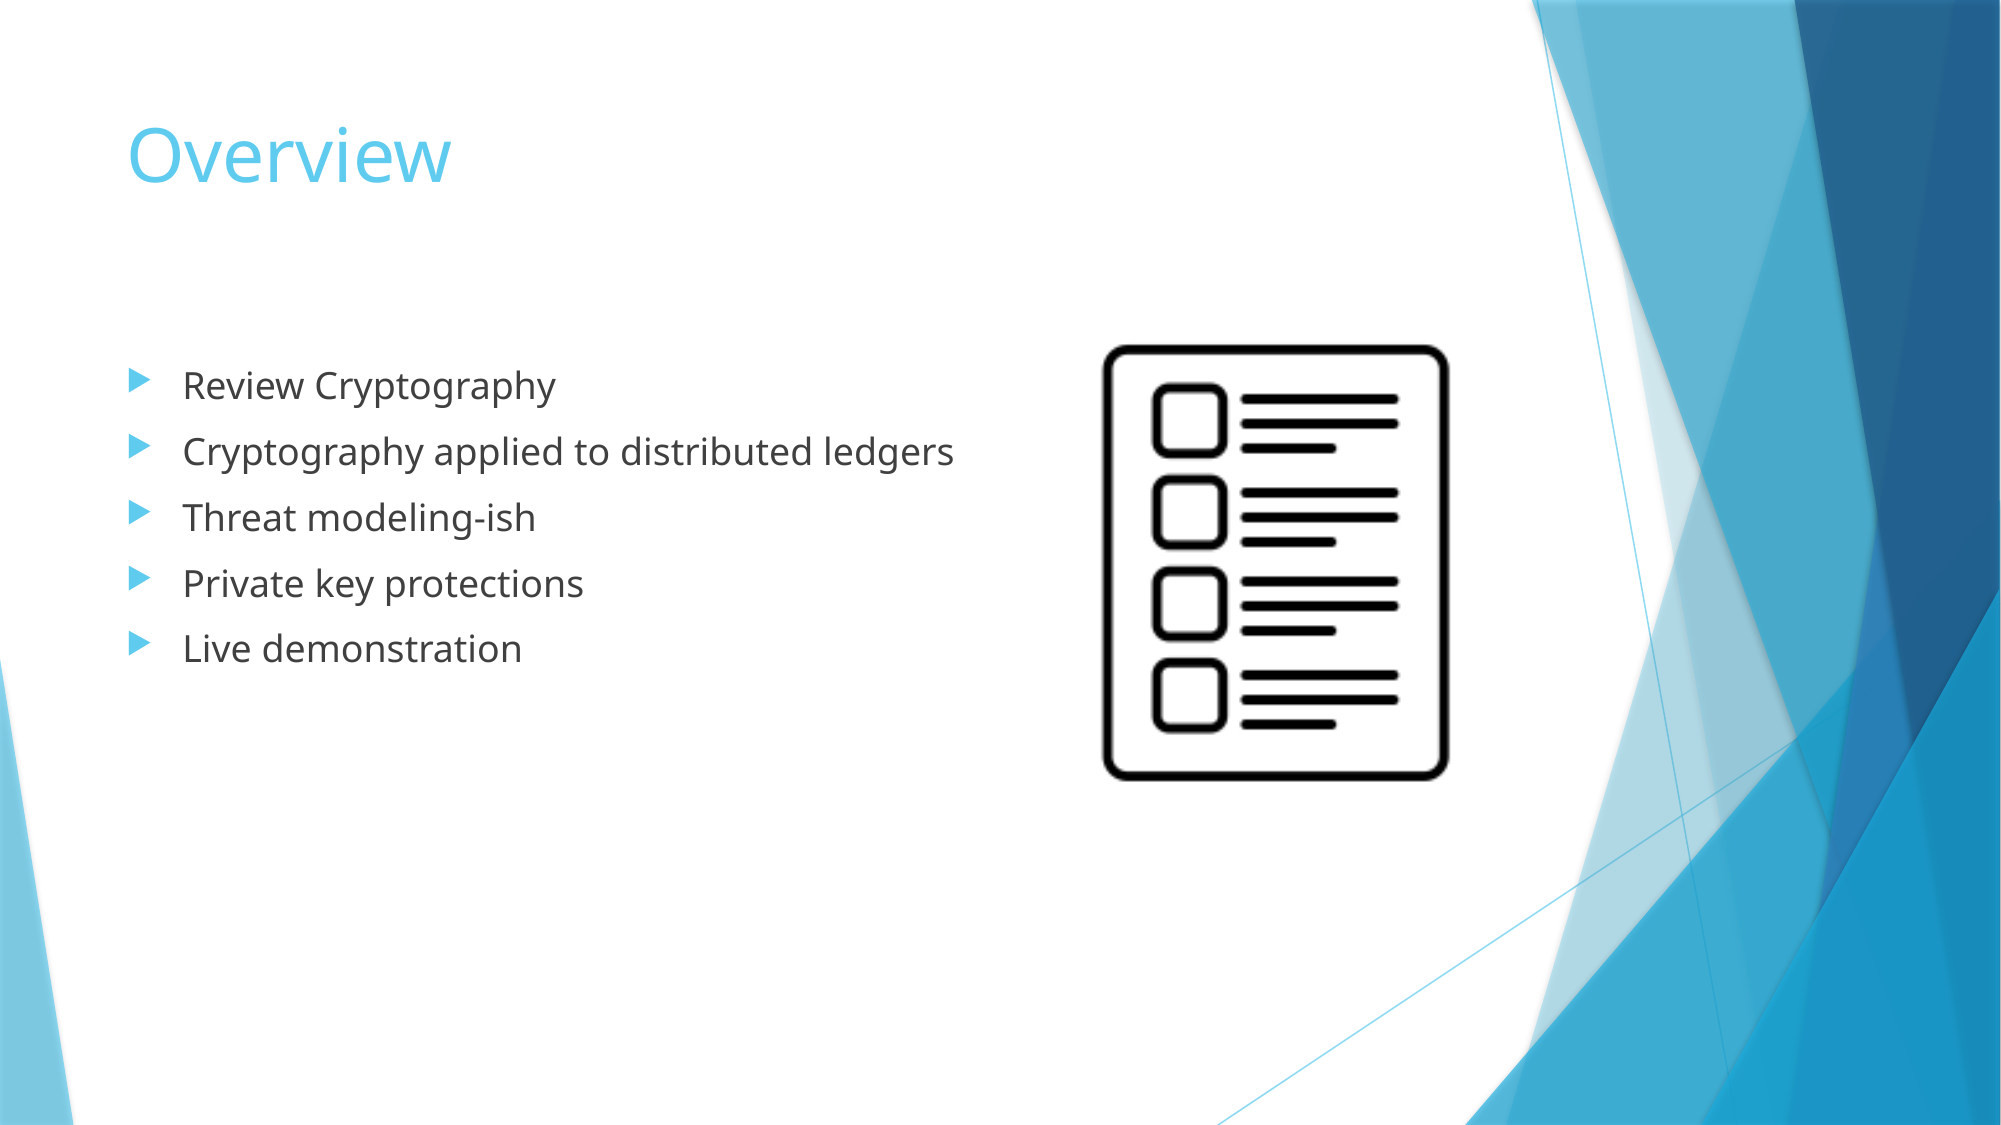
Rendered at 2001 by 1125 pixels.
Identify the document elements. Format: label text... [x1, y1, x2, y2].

list Review Cryptography Cryptography applied to distributed ledgers Threat modeling-ish Private key protections Live demonstration [111, 354, 1522, 992]
picture [1028, 316, 1522, 810]
title Overview [111, 99, 1522, 317]
